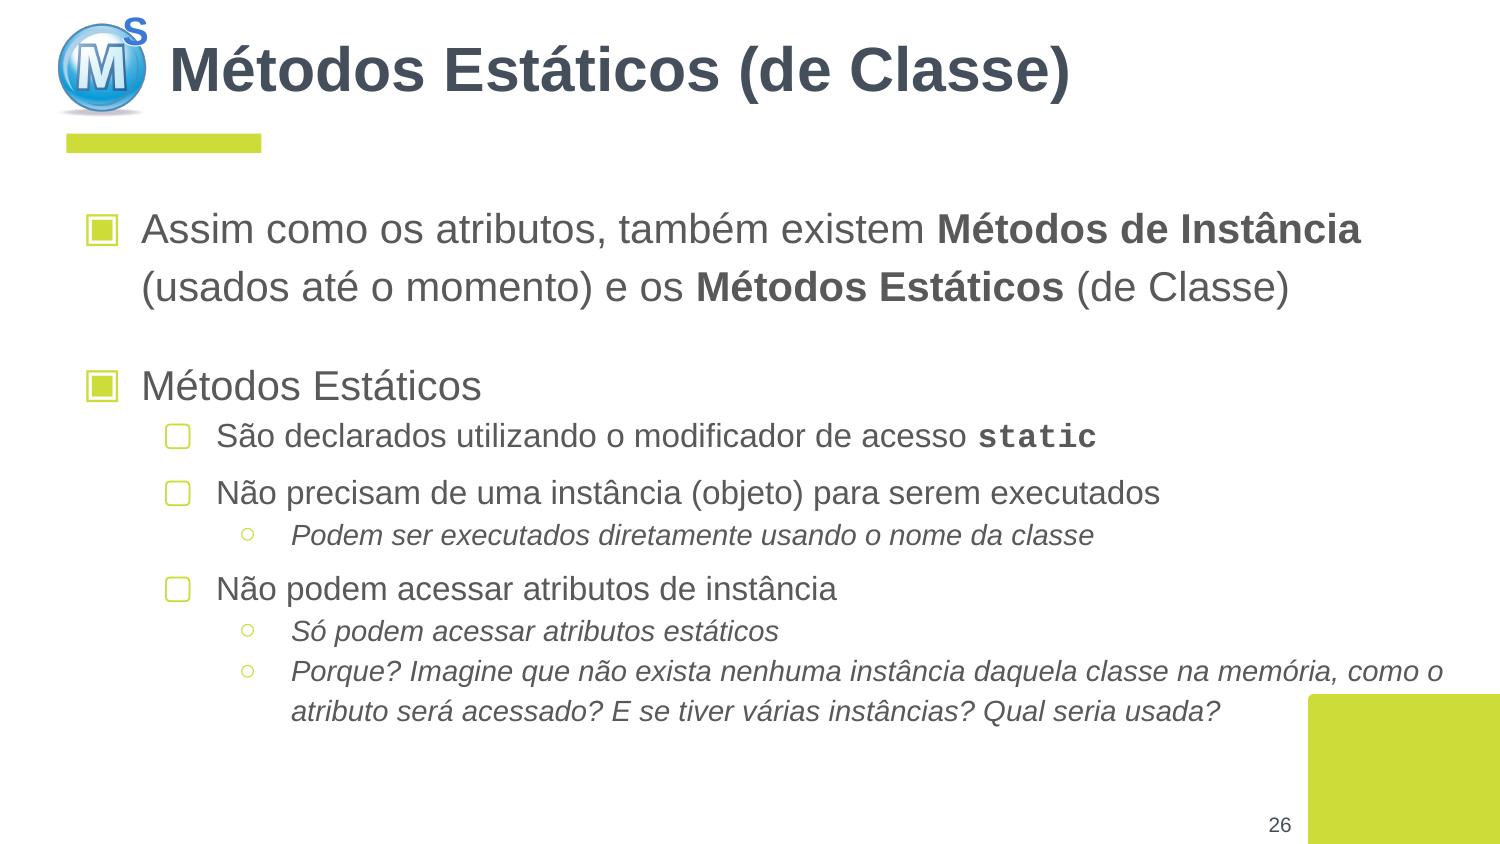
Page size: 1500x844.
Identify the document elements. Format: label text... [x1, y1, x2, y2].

slide_number ‹#› [1216, 791, 1307, 844]
title Métodos Estáticos (de Classe) [190, 0, 1449, 134]
list Assim como os atributos, também existem Métodos de Instância (usados até o momento) e os Métodos Estáticos (de Classe) Métodos Estáticos São declarados utilizando o modificador de acesso static Não precisam de uma instância (objeto) para serem executados Podem ser executados diretamente usando o nome da classe Não podem acessar atributos de instância Só podem acessar atributos estáticos Porque? Imagine que não exista nenhuma instância daquela classe na memória, como o atributo será acessado? E se tiver várias instâncias? Qual seria usada? [51, 179, 1484, 803]
picture [22, 0, 187, 143]
